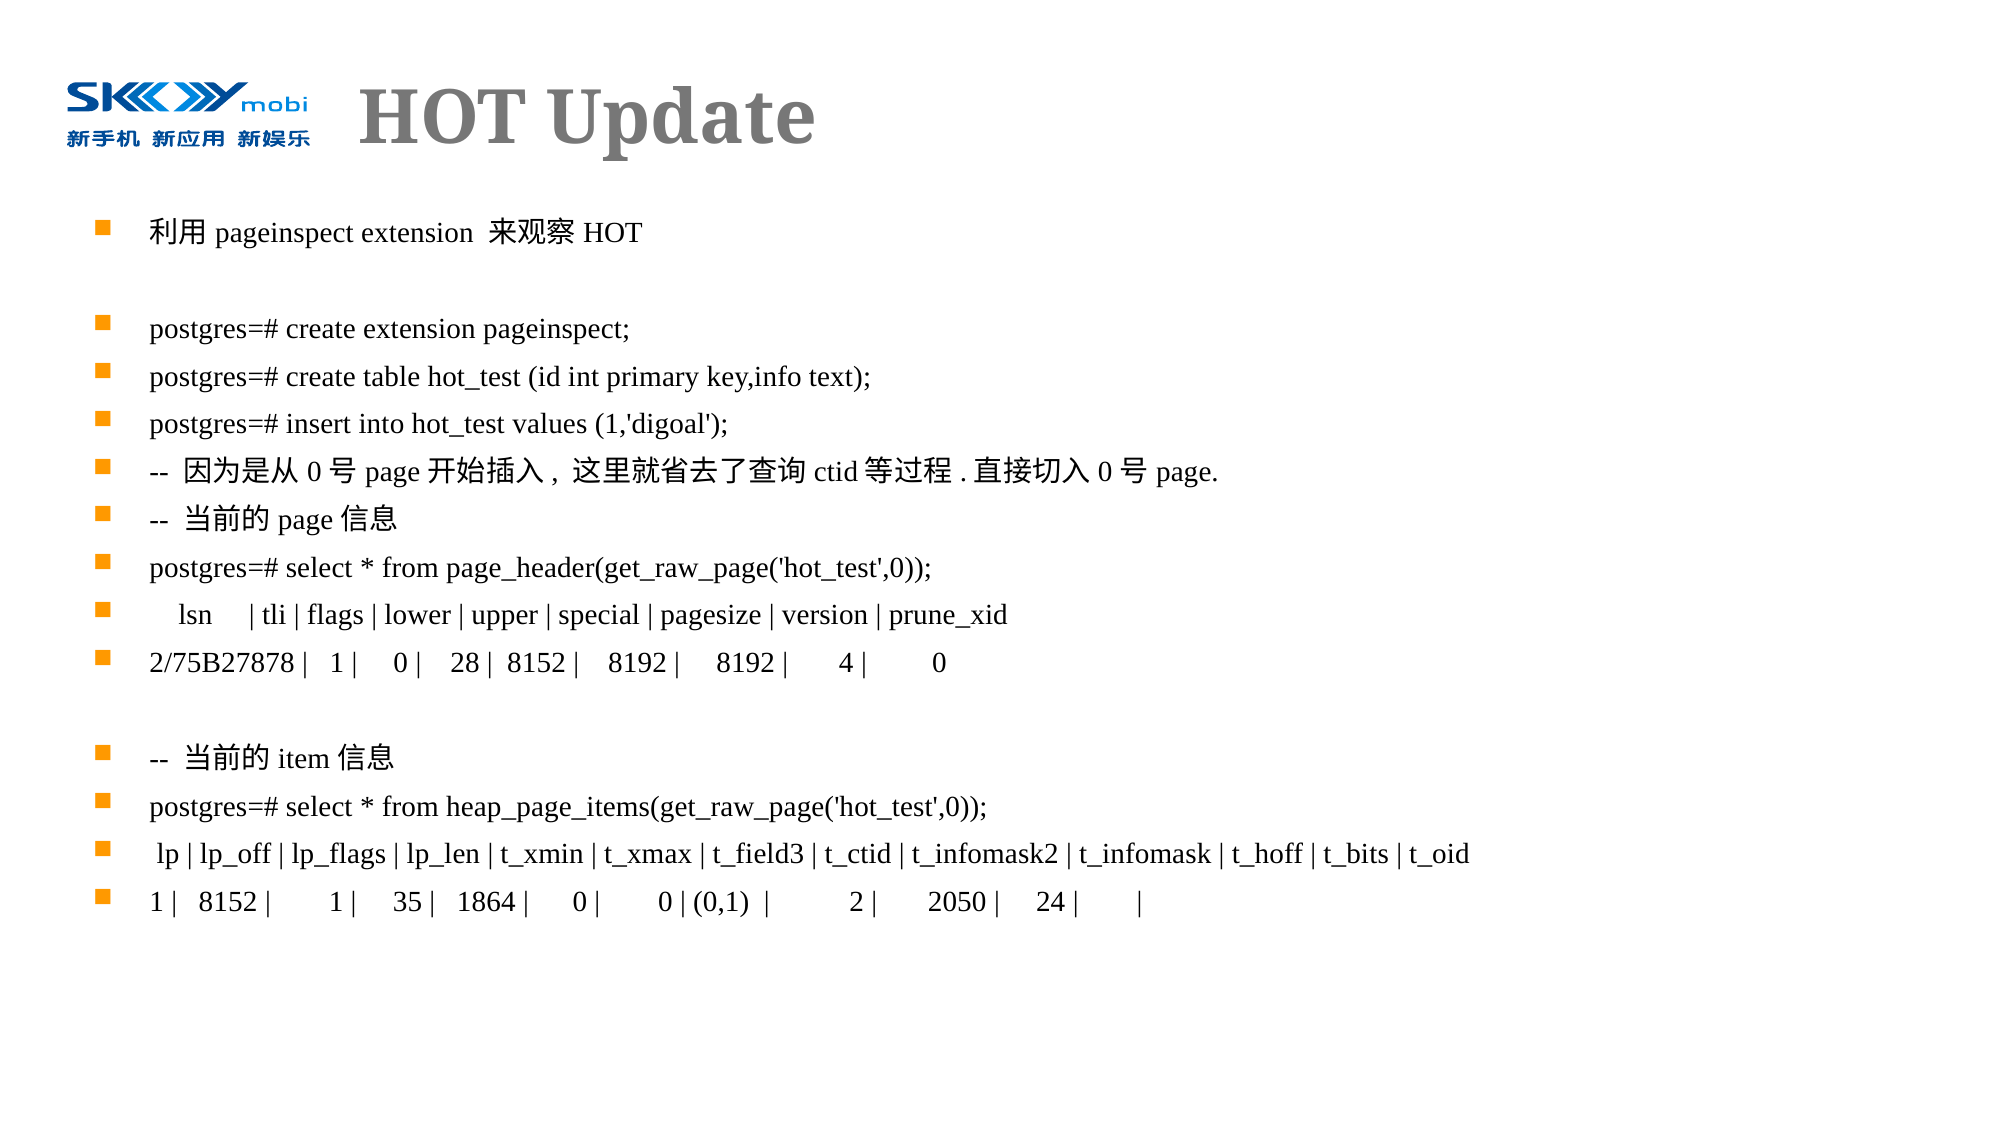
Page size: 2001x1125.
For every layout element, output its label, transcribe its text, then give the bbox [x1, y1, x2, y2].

list 利用pageinspect extension 来观察HOT postgres=# create extension pageinspect; postgres=# create table hot_test (id int primary key,info text); postgres=# insert into hot_test values (1,'digoal'); -- 因为是从0号page开始插入, 这里就省去了查询ctid等过程.直接切入0号page. -- 当前的page信息 postgres=# select * from page_header(get_raw_page('hot_test',0)); lsn | tli | flags | lower | upper | special | pagesize | version | prune_xid 2/75B27878 | 1 | 0 | 28 | 8152 | 8192 | 8192 | 4 | 0 -- 当前的item信息 postgres=# select * from heap_page_items(get_raw_page('hot_test',0)); lp | lp_off | lp_flags | lp_len | t_xmin | t_xmax | t_field3 | t_ctid | t_infomask2 | t_infomask | t_hoff | t_bits | t_oid 1 | 8152 | 1 | 35 | 1864 | 0 | 0 | (0,1) | 2 | 2050 | 24 | | [77, 198, 1901, 1020]
title HOT Update [343, 60, 1901, 167]
